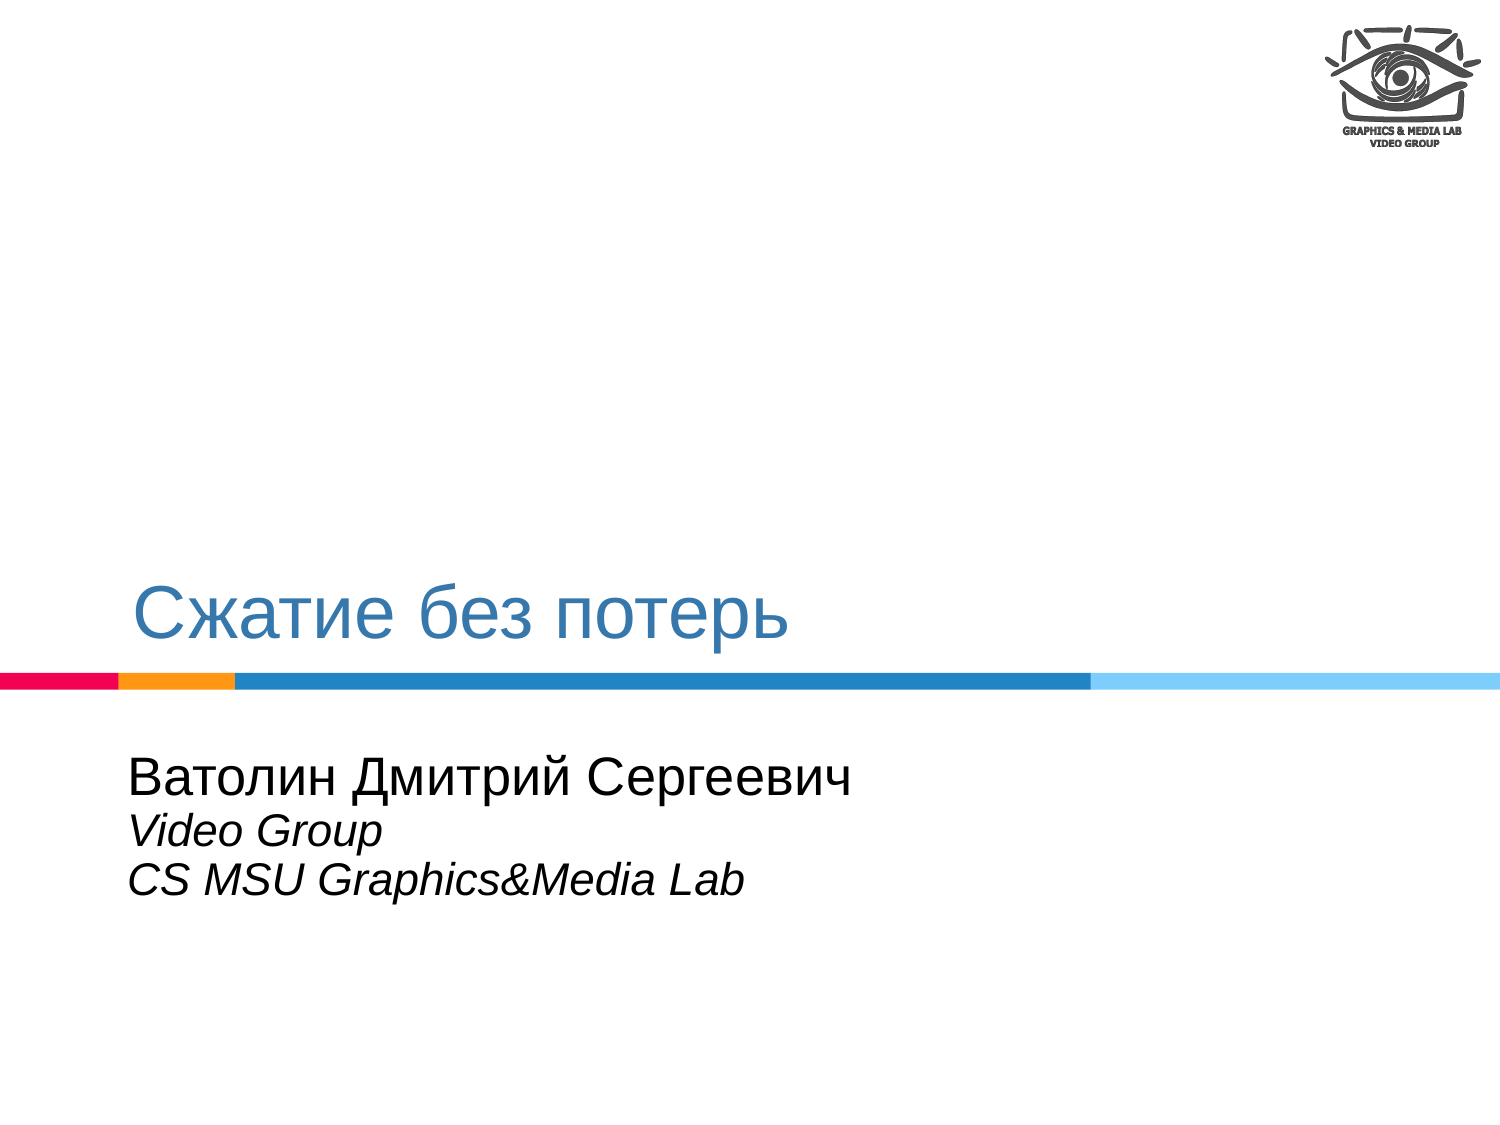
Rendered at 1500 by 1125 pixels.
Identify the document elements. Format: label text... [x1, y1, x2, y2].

list Сжатие без потерь [117, 338, 1404, 662]
text_box Ватолин Дмитрий Сергеевич Video Group CS MSU Graphics&Media Lab [112, 715, 968, 923]
picture [1325, 25, 1481, 147]
